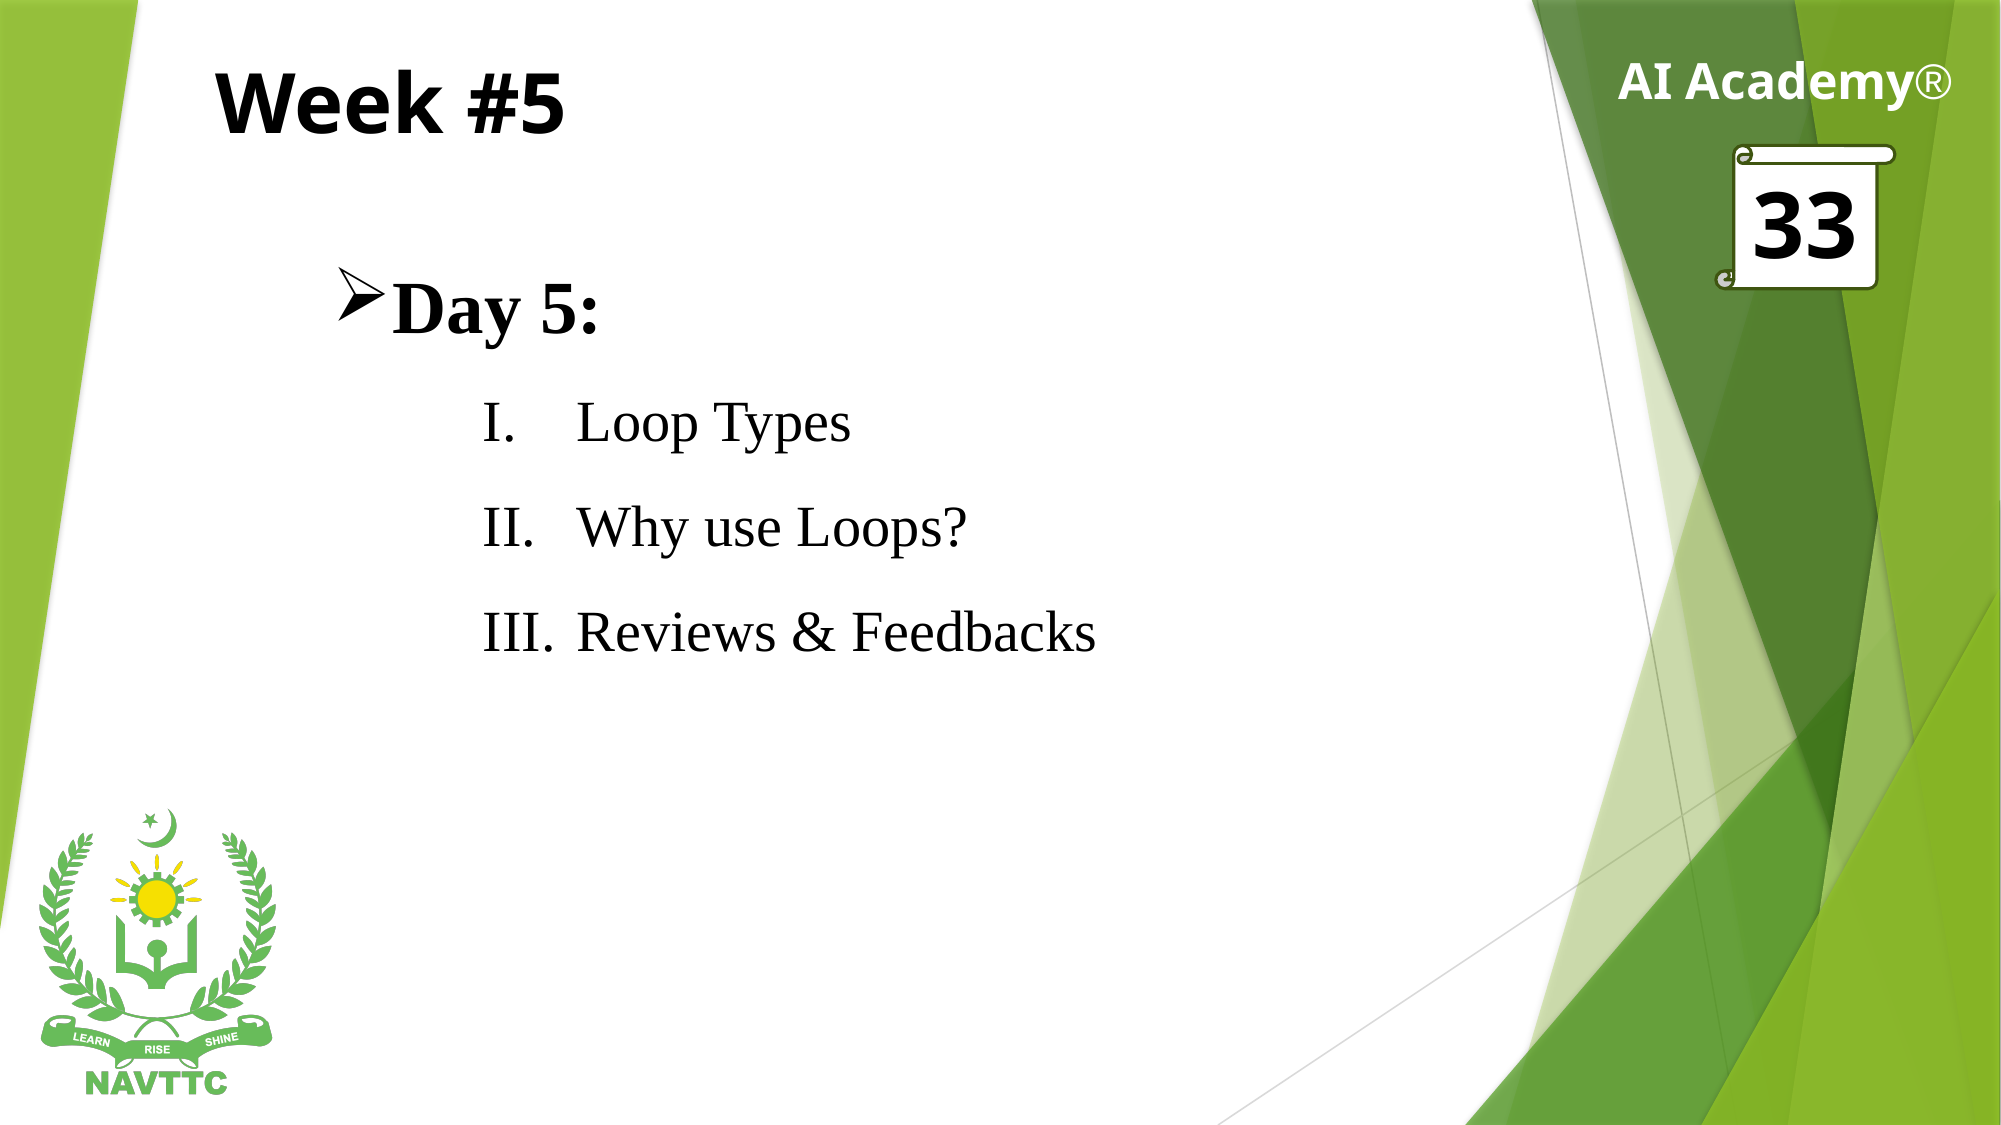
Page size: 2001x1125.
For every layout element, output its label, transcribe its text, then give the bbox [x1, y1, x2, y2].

text_box AI Academy® [1604, 42, 2000, 118]
text_box 33 [1714, 143, 1897, 291]
text_box Week #5 [201, 42, 583, 158]
text_box Day 5: Loop Types Why use Loops? Reviews & Feedbacks [318, 205, 1113, 671]
picture [0, 794, 315, 1110]
